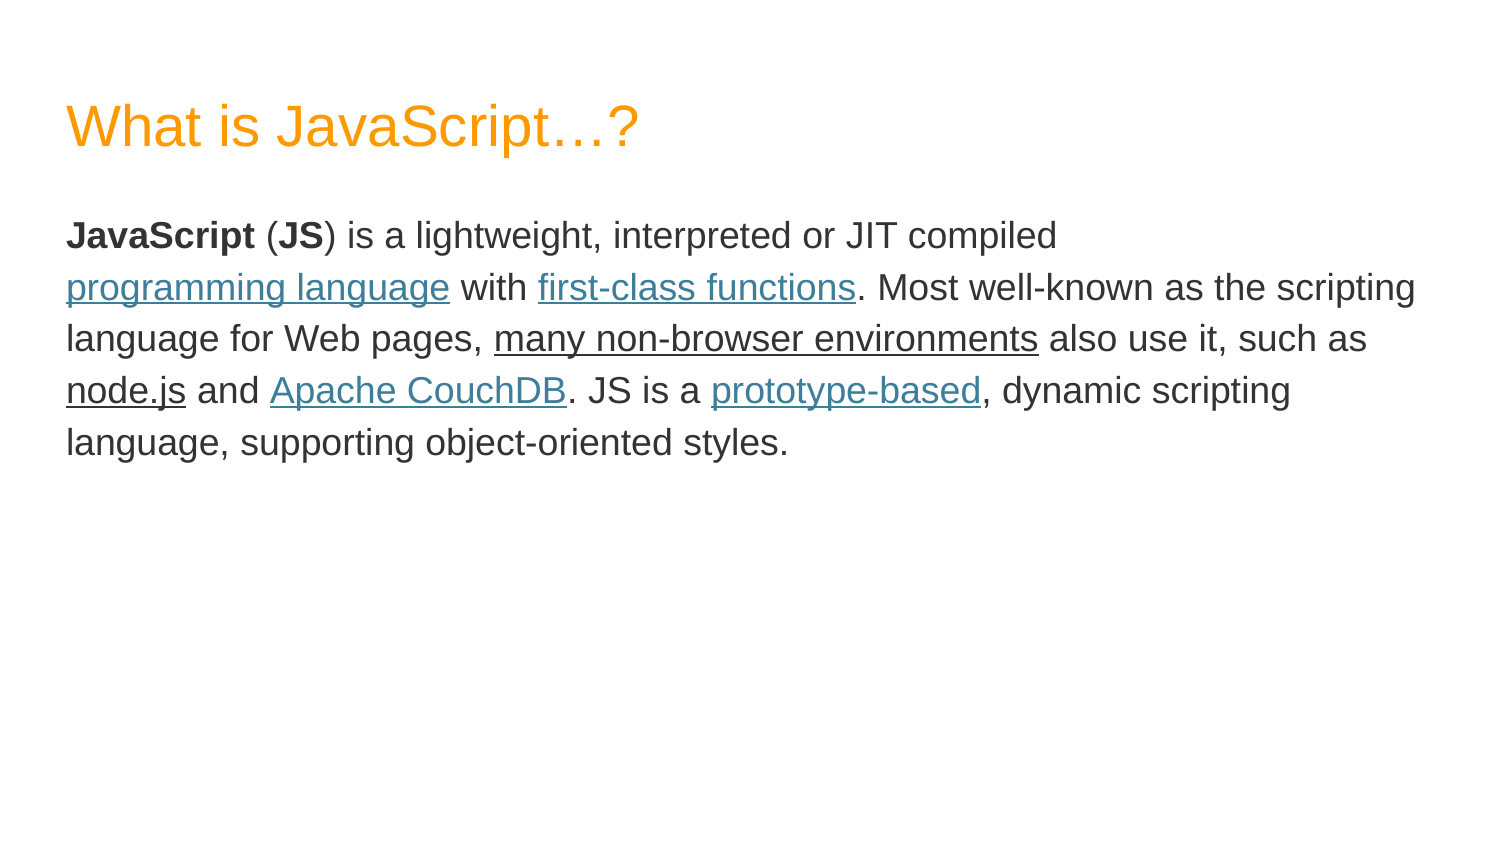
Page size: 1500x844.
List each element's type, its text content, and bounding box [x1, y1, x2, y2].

title What is JavaScript…? [51, 72, 1449, 167]
list JavaScript (JS) is a lightweight, interpreted or JIT compiled programming language with first-class functions. Most well-known as the scripting language for Web pages, many non-browser environments also use it, such as node.js and Apache CouchDB. JS is a prototype-based, dynamic scripting language, supporting object-oriented styles. [51, 189, 1449, 750]
